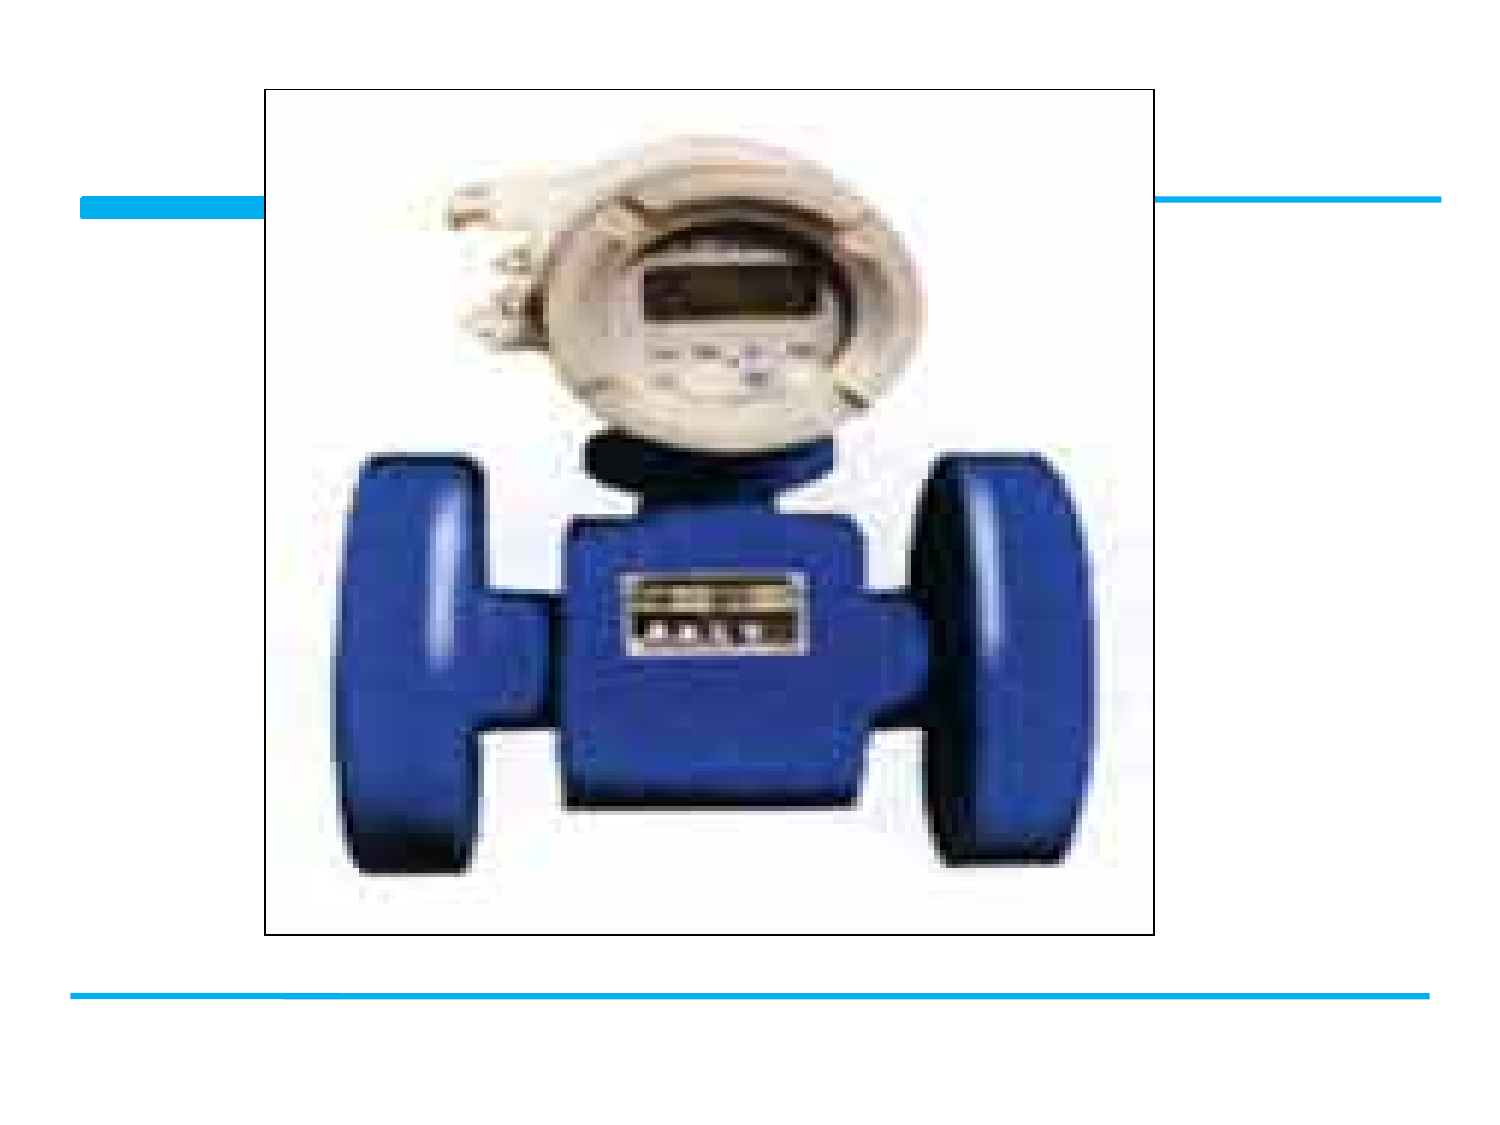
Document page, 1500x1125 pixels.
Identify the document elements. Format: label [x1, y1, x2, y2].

list [265, 89, 1154, 935]
